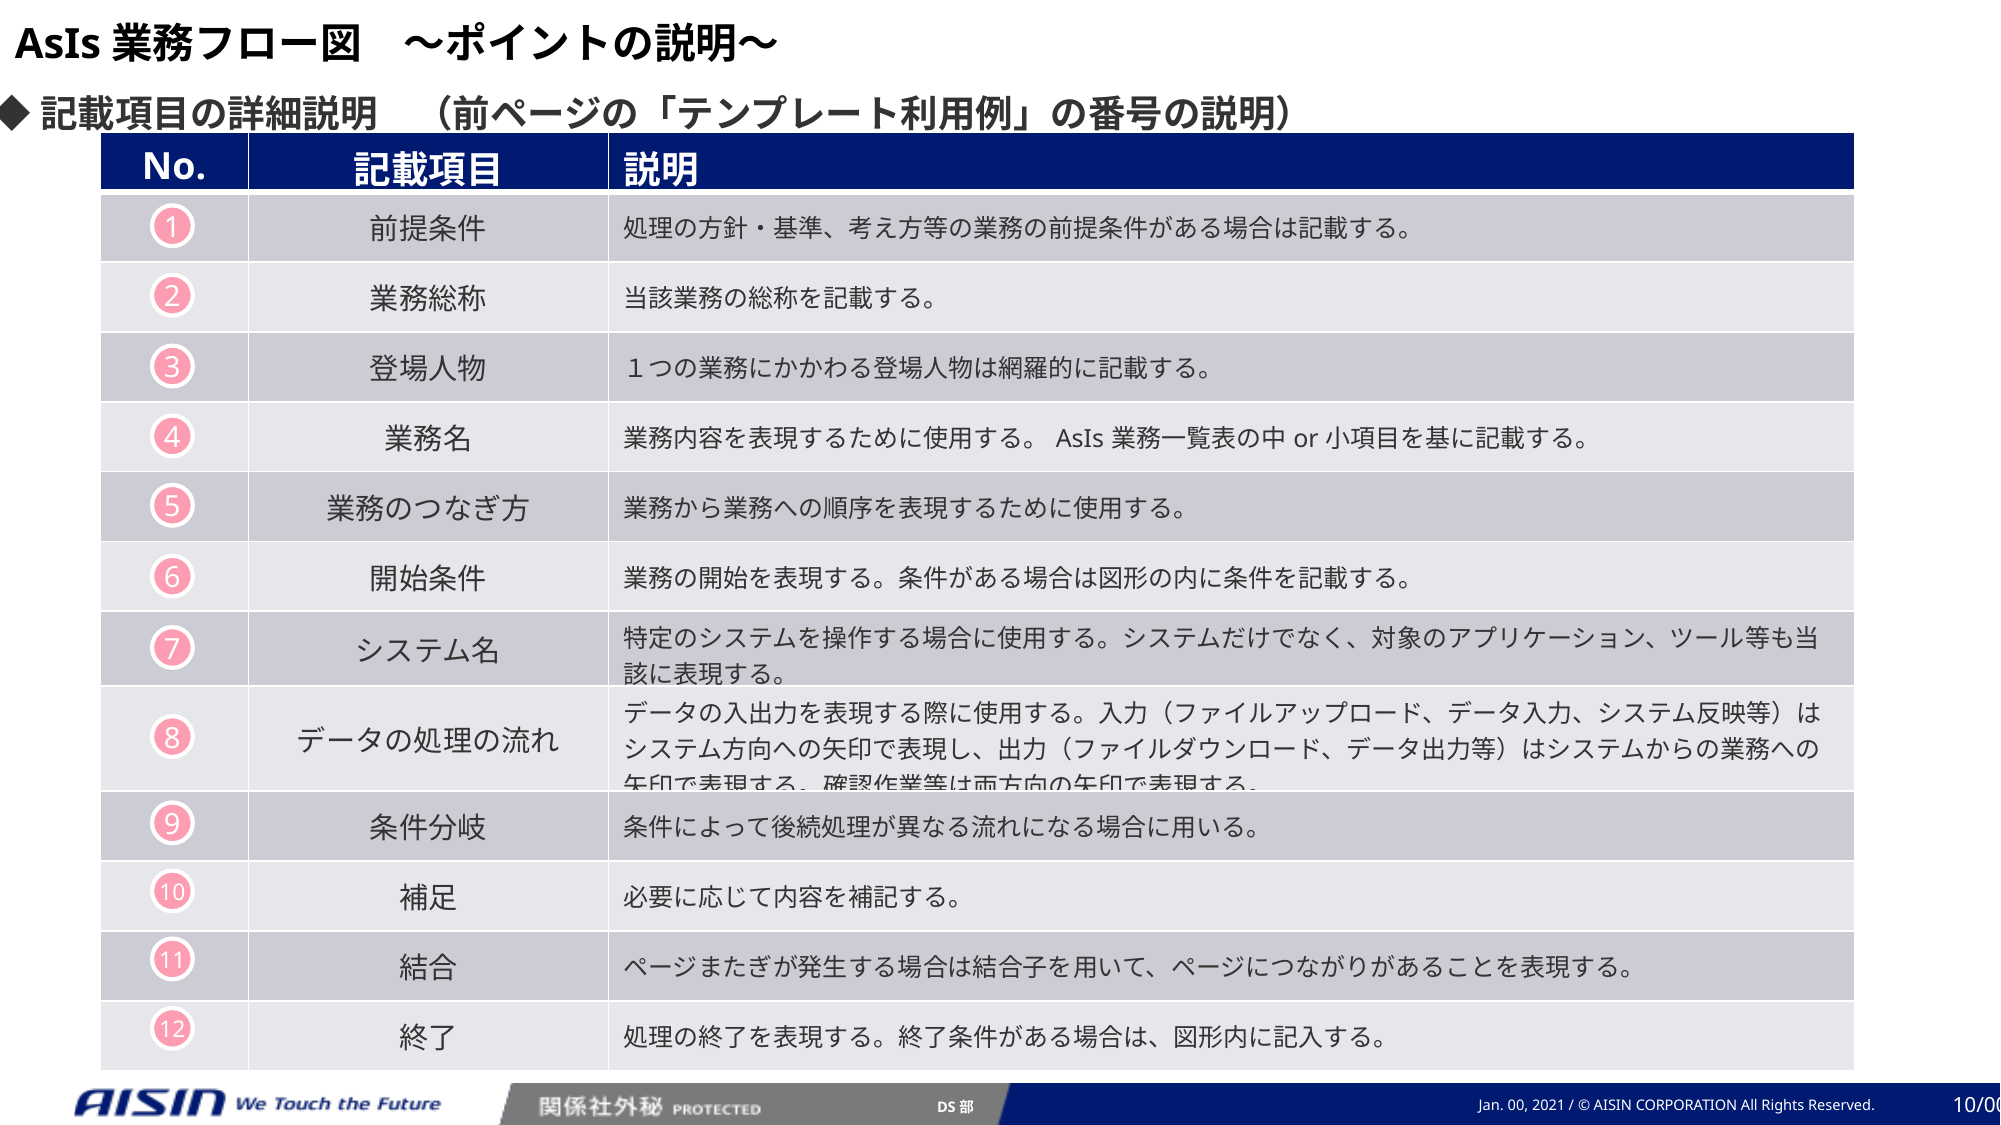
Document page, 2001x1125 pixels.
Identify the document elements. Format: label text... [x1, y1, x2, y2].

table_cell データの入出力を表現する際に使用する。入力（ファイルアップロード、データ入力、システム反映等）はシステム方向への矢印で表現し、出力（ファイルダウンロード、データ出力等）はシステムからの業務への矢印で表現する。確認作業等は両方向の矢印で表現する。 [609, 687, 1854, 790]
table_cell [101, 333, 248, 401]
text_box 6 [149, 553, 195, 599]
table_cell １つの業務にかかわる登場人物は網羅的に記載する。 [609, 333, 1854, 401]
table_cell [101, 195, 248, 261]
table_cell 登場人物 [249, 333, 608, 401]
table_cell 開始条件 [249, 542, 608, 610]
table_cell 結合 [249, 932, 608, 1000]
table_cell [101, 792, 248, 860]
table_cell [101, 612, 248, 685]
text_box ◆記載項目の詳細説明 （前ページの「テンプレート利用例」の番号の説明） [0, 82, 1329, 143]
table_cell 業務のつなぎ方 [249, 472, 608, 541]
table_cell 当該業務の総称を記載する。 [609, 263, 1854, 331]
table_cell 業務内容を表現するために使用する。AsIs業務一覧表の中or小項目を基に記載する。 [609, 403, 1854, 471]
table_cell [101, 862, 248, 930]
text_box 7 [149, 625, 195, 670]
table_cell 条件によって後続処理が異なる流れになる場合に用いる。 [609, 792, 1854, 860]
text_box 3 [149, 343, 195, 389]
table_cell 業務総称 [249, 263, 608, 331]
text_box 4 [149, 413, 195, 459]
text_box 5 [149, 482, 195, 528]
table_cell [101, 687, 248, 790]
table_cell 業務名 [249, 403, 608, 471]
table_cell 業務から業務への順序を表現するために使用する。 [609, 472, 1854, 541]
text_box 11 [149, 936, 195, 982]
list AsIs業務フロー図 ～ポイントの説明～ [0, 9, 1855, 60]
table_cell ページまたぎが発生する場合は結合子を用いて、ページにつながりがあることを表現する。 [609, 932, 1854, 1000]
table_cell [101, 542, 248, 610]
table_cell 必要に応じて内容を補記する。 [609, 862, 1854, 930]
table_cell 前提条件 [249, 195, 608, 261]
text_box 1 [149, 203, 195, 249]
text_box 10 [149, 868, 195, 914]
table_cell 処理の終了を表現する。終了条件がある場合は、図形内に記入する。 [609, 1002, 1854, 1070]
table_cell データの処理の流れ [249, 687, 608, 790]
table_cell [101, 403, 248, 471]
table_cell [101, 472, 248, 541]
table_cell [101, 263, 248, 331]
table_cell 処理の方針・基準、考え方等の業務の前提条件がある場合は記載する。 [609, 195, 1854, 261]
text_box 9 [149, 800, 195, 846]
table_cell 特定のシステムを操作する場合に使用する。システムだけでなく、対象のアプリケーション、ツール等も当該に表現する。 [609, 612, 1854, 685]
table_header No. [101, 133, 248, 189]
table_cell 補足 [249, 862, 608, 930]
table_cell [101, 932, 248, 1000]
table_cell 業務の開始を表現する。条件がある場合は図形の内に条件を記載する。 [609, 542, 1854, 610]
table_cell システム名 [249, 612, 608, 685]
table_cell 条件分岐 [249, 792, 608, 860]
text_box 8 [149, 714, 195, 760]
text_box 12 [149, 1005, 195, 1051]
table_header 説明 [609, 133, 1854, 189]
table_header 記載項目 [249, 133, 608, 189]
text_box 2 [149, 272, 195, 318]
table_cell 終了 [249, 1002, 608, 1070]
table_cell [101, 1002, 248, 1070]
